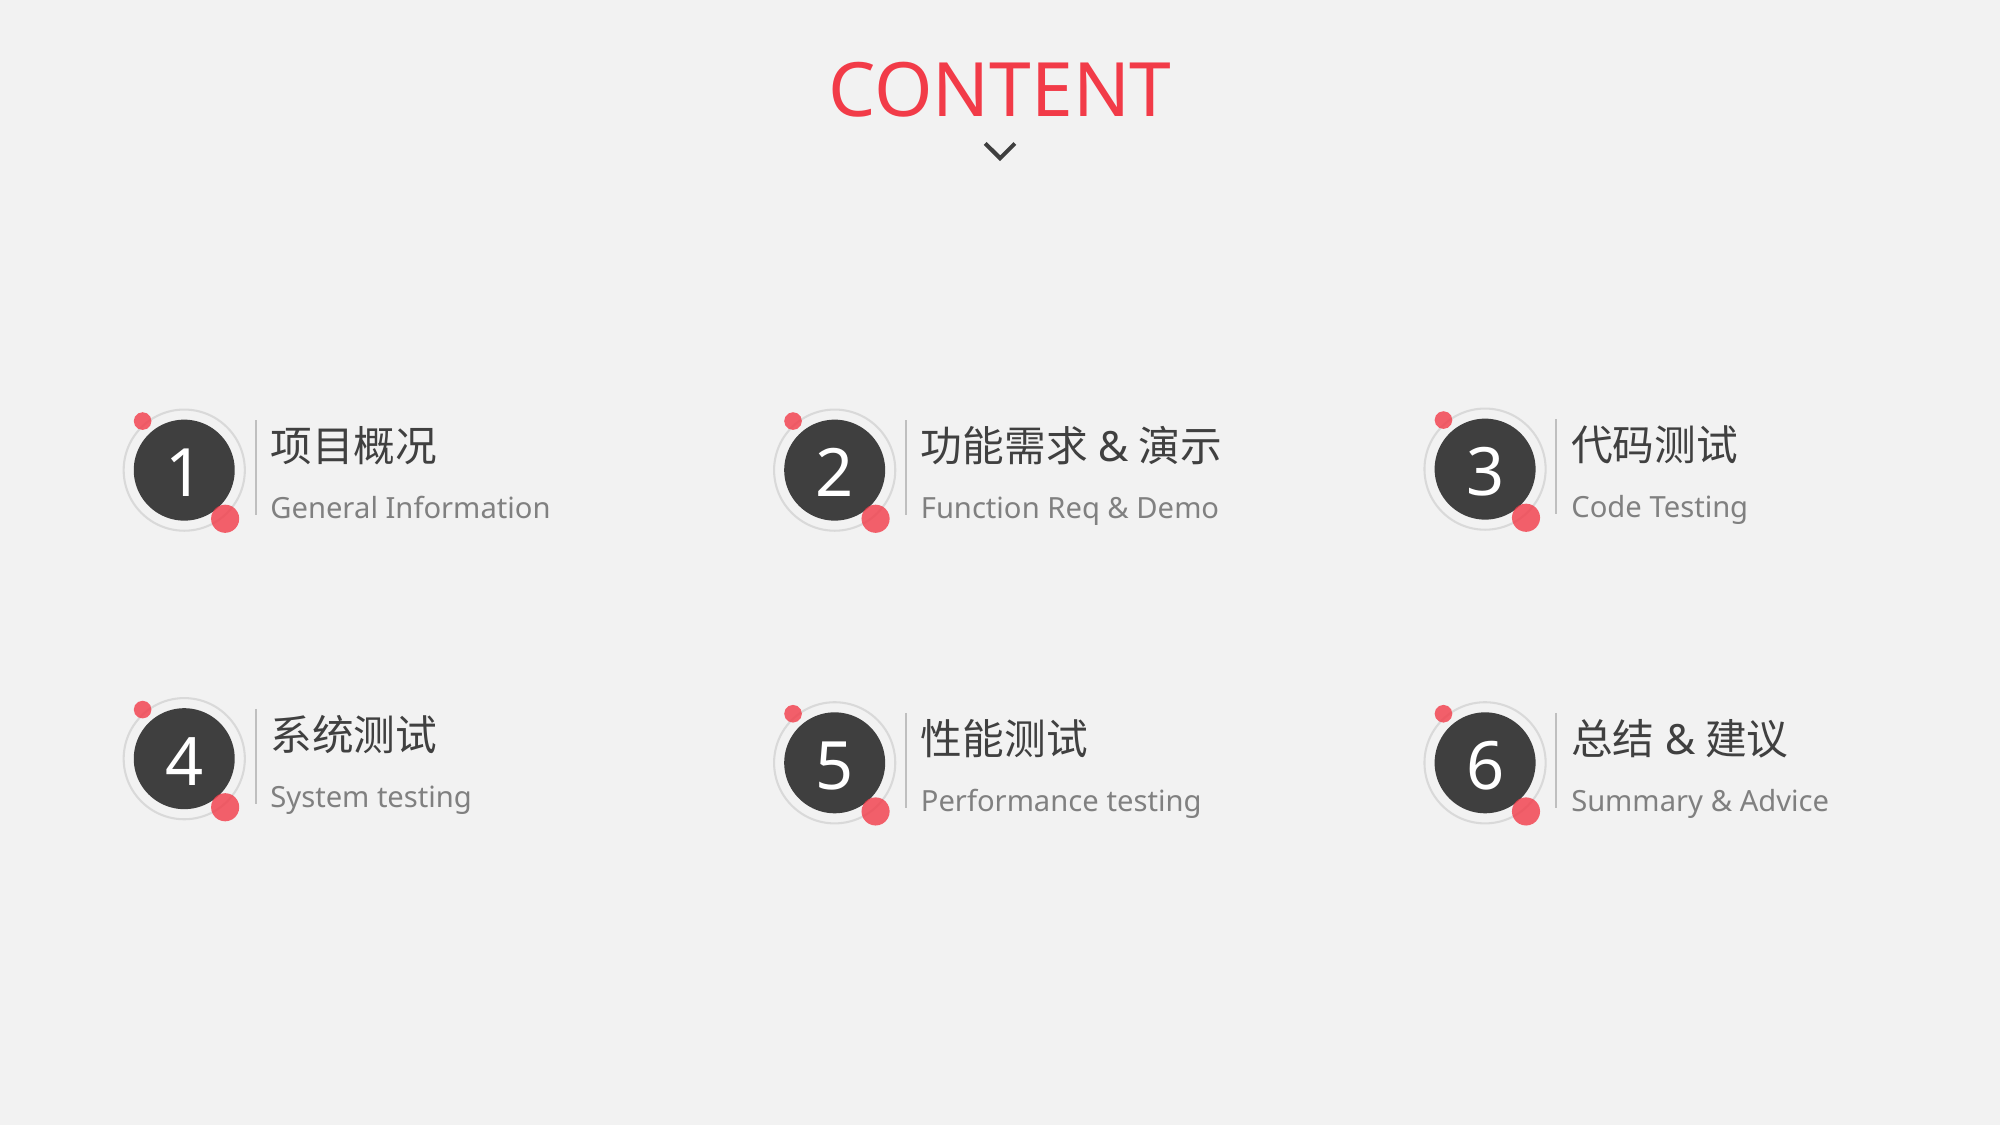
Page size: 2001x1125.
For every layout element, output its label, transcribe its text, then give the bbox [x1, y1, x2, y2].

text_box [774, 702, 1277, 826]
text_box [1424, 702, 1927, 826]
text_box [982, 140, 1018, 163]
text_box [123, 409, 626, 533]
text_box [774, 409, 1277, 533]
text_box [123, 698, 626, 822]
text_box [1424, 408, 1927, 532]
text_box CONTENT [785, 34, 1215, 139]
